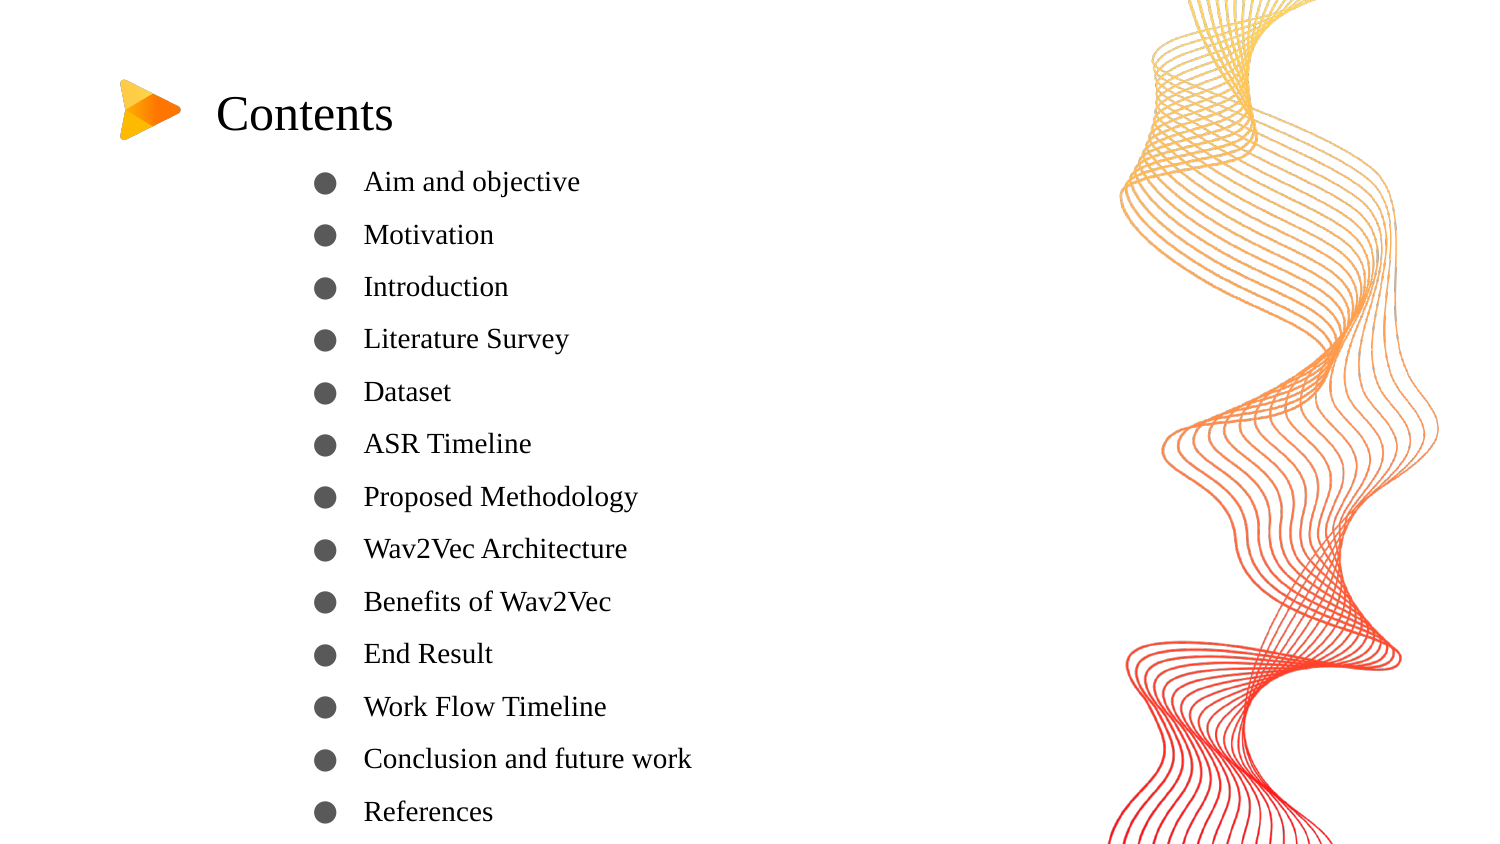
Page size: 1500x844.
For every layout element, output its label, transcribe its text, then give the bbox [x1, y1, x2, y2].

title Contents [200, 50, 1461, 170]
picture [119, 78, 181, 140]
list Aim and objective Motivation Introduction Literature Survey Dataset ASR Timeline Proposed Methodology Wav2Vec Architecture Benefits of Wav2Vec End Result Work Flow Timeline Conclusion and future work References [273, 130, 1180, 844]
picture [1056, 0, 1483, 844]
